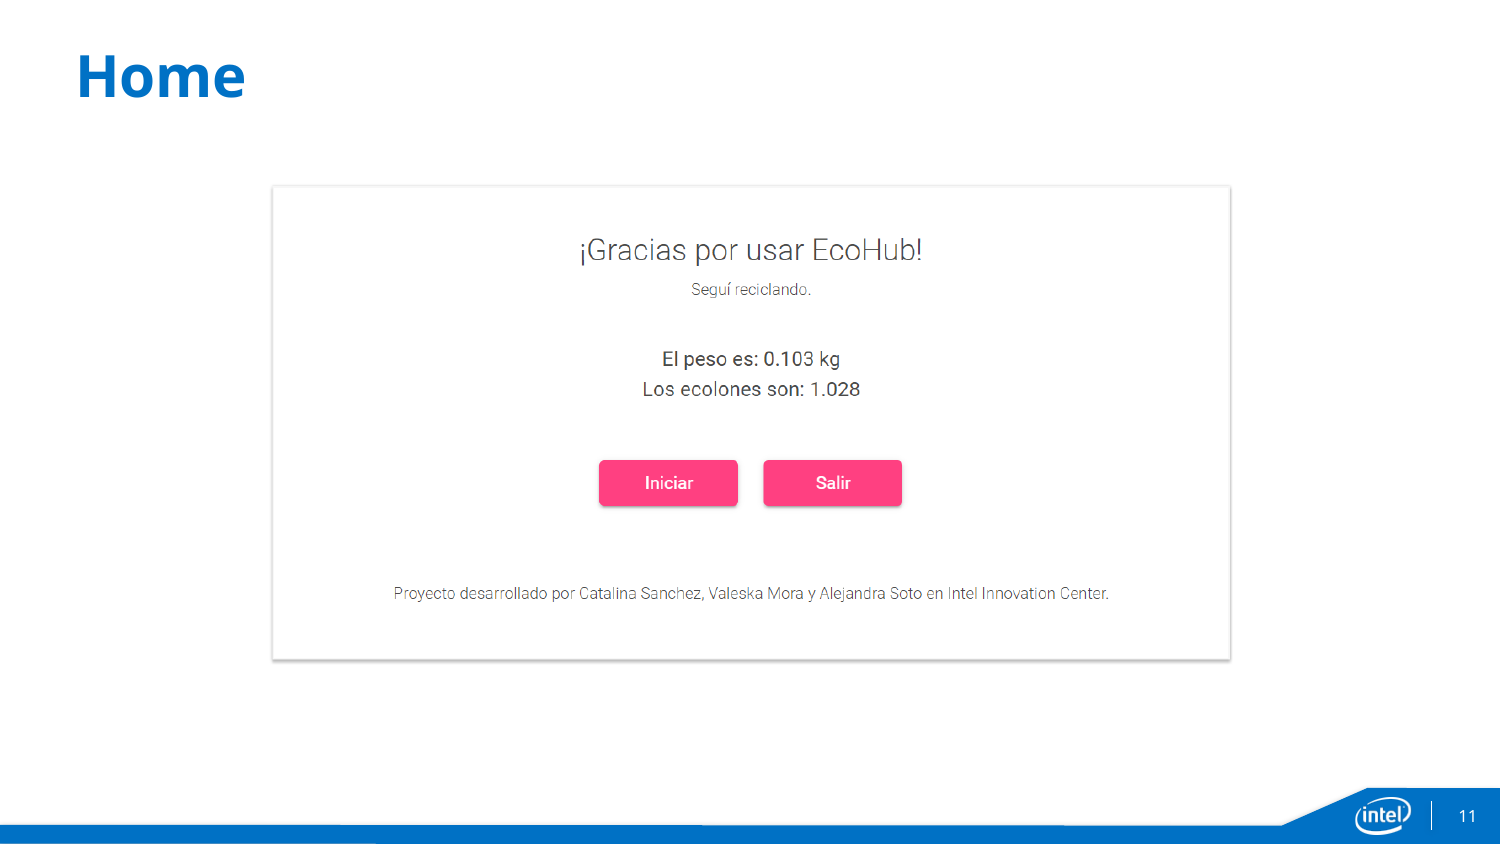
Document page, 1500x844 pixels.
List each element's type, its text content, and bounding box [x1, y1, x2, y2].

slide_number 11 [1127, 794, 1478, 840]
picture [262, 179, 1238, 665]
title Home [75, 38, 1425, 124]
